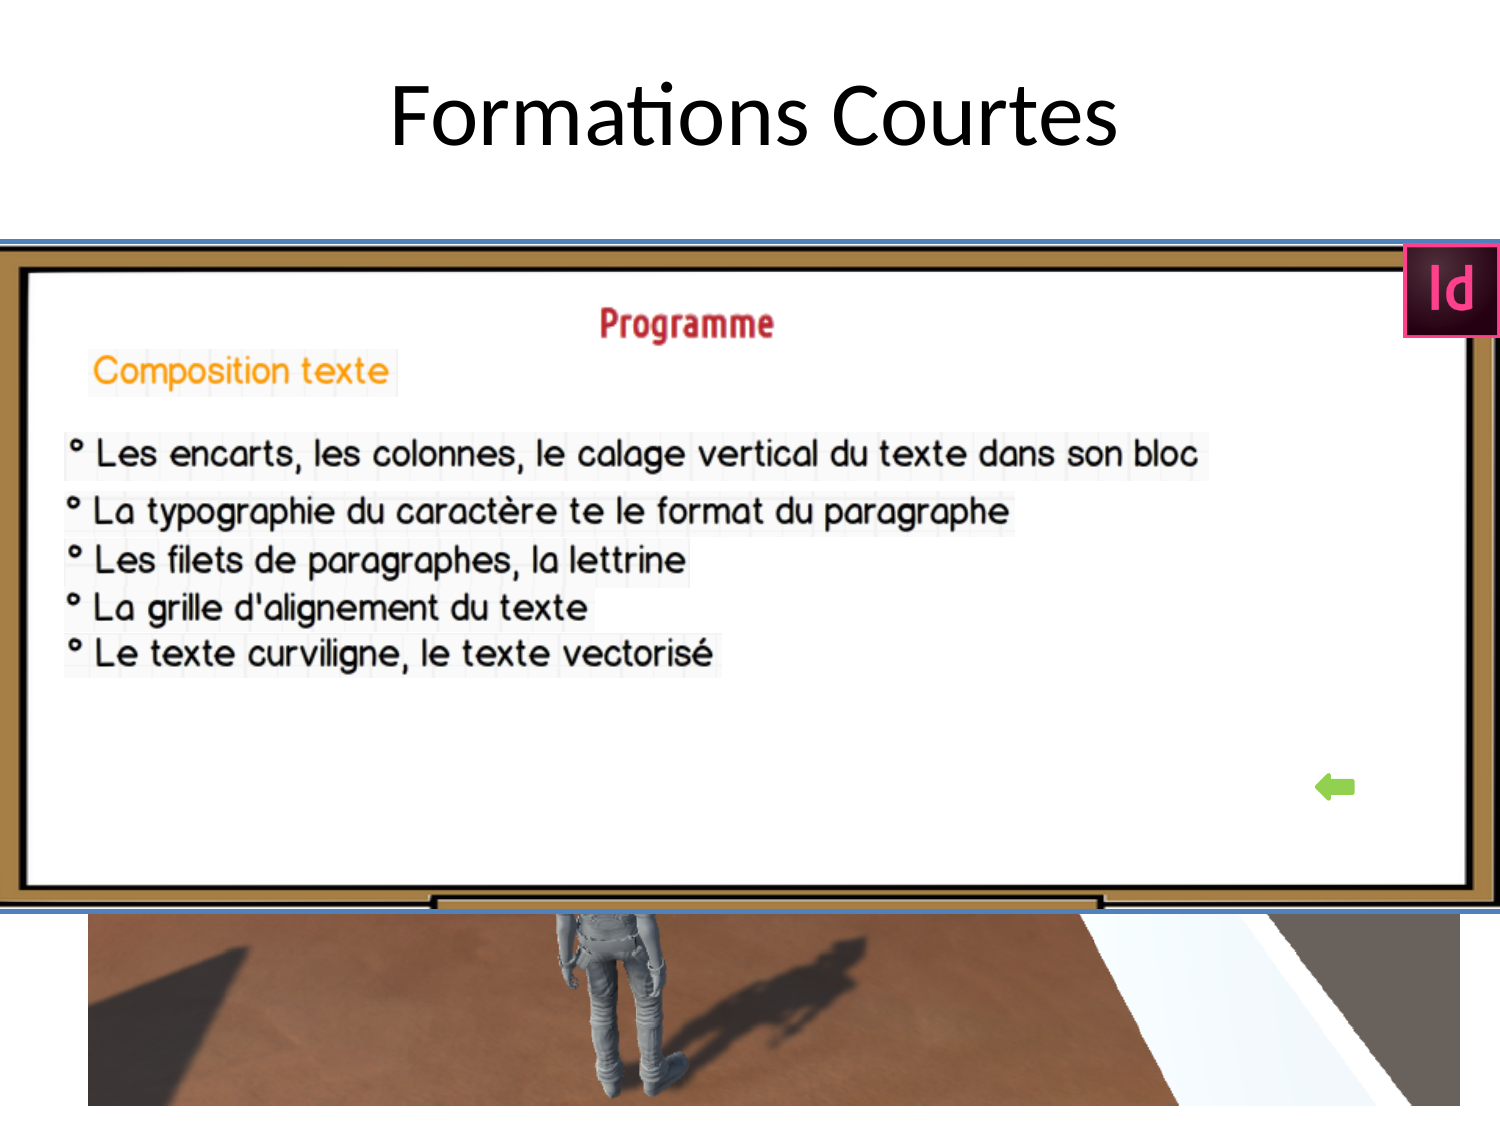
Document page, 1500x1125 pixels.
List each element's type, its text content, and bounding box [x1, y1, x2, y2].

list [88, 919, 1460, 1107]
picture [0, 243, 1500, 910]
title Formations Courtes [75, 45, 1436, 173]
